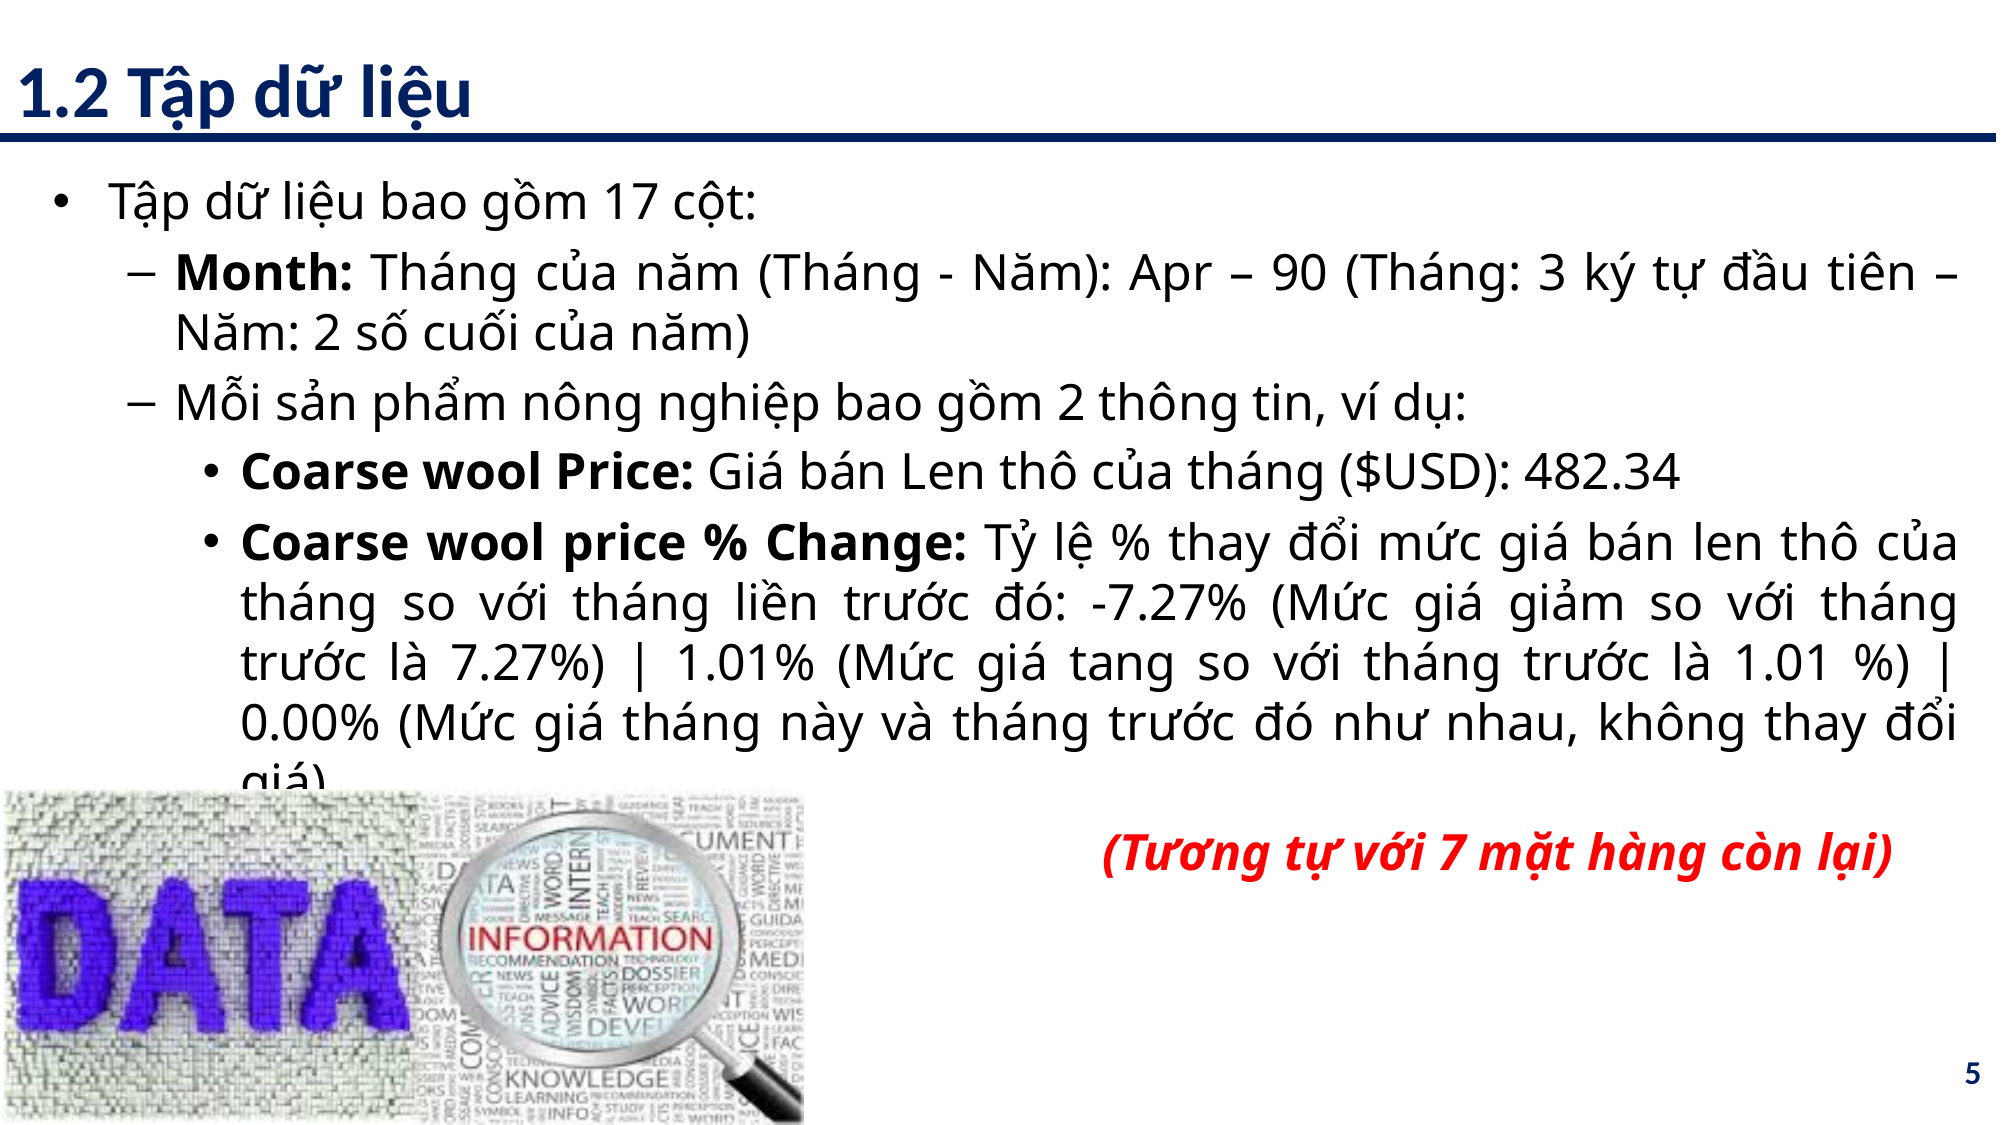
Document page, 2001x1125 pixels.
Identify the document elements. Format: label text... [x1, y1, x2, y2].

list Tập dữ liệu bao gồm 17 cột: Month: Tháng của năm (Tháng - Năm): Apr – 90 (Tháng: 3 ký tự đầu tiên – Năm: 2 số cuối của năm) Mỗi sản phẩm nông nghiệp bao gồm 2 thông tin, ví dụ: Coarse wool Price: Giá bán Len thô của tháng ($USD): 482.34 Coarse wool price % Change: Tỷ lệ % thay đổi mức giá bán len thô của tháng so với tháng liền trước đó: -7.27% (Mức giá giảm so với tháng trước là 7.27%) | 1.01% (Mức giá tang so với tháng trước là 1.01 %) | 0.00% (Mức giá tháng này và tháng trước đó như nhau, không thay đổi giá) (Tương tự với 7 mặt hàng còn lại) [37, 162, 1975, 825]
picture [3, 789, 804, 1125]
title 1.2 Tập dữ liệu [0, 24, 1513, 150]
slide_number 5 [1529, 1040, 1997, 1101]
